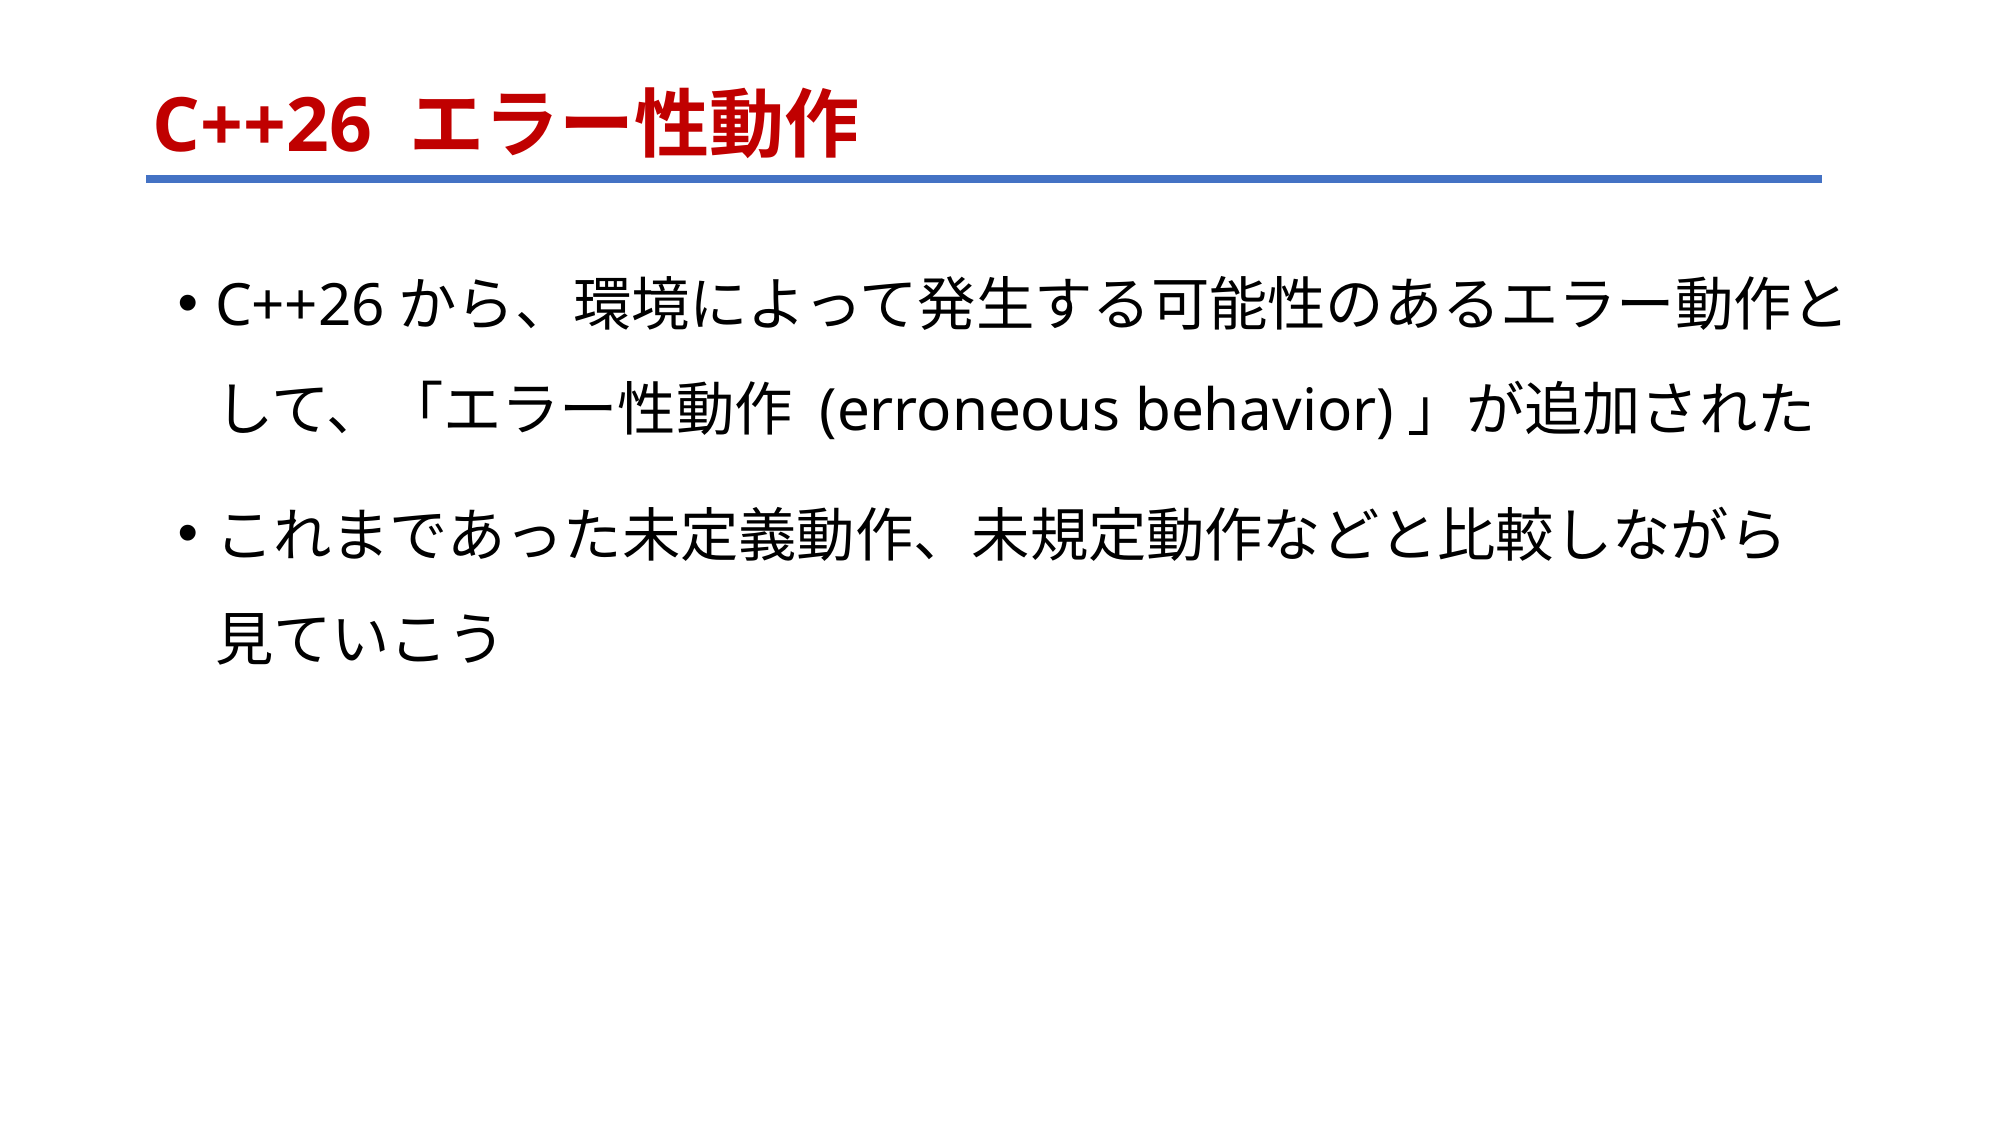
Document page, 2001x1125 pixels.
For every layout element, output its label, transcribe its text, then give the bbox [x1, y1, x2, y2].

title C++26 エラー性動作 [137, 59, 1863, 195]
text_box C++26から、環境によって発生する可能性のあるエラー動作として、「エラー性動作 (erroneous behavior)」が追加された これまであった未定義動作、未規定動作などと比較しながら 見ていこう [162, 224, 1888, 857]
